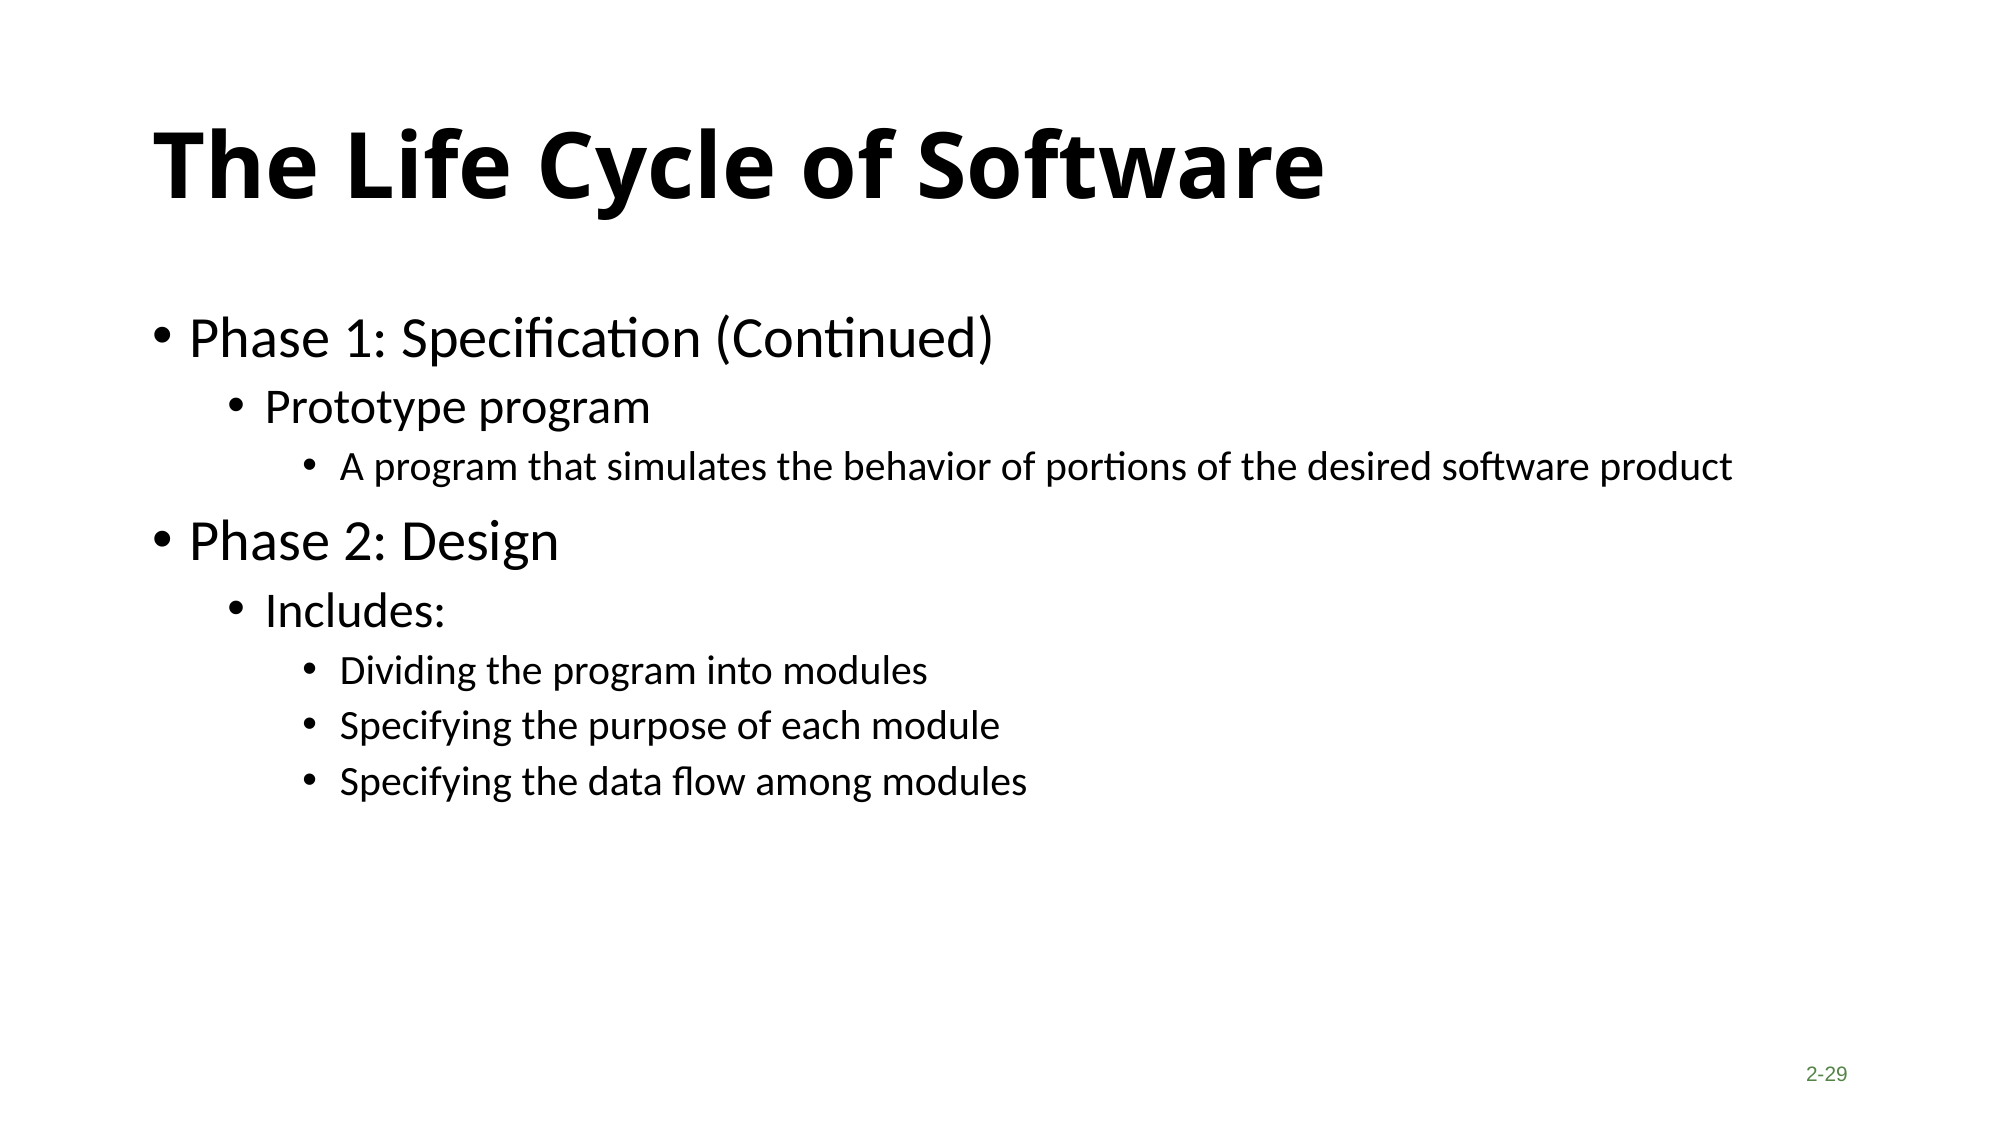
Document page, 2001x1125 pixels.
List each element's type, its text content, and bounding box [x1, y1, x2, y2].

list Phase 1: Specification (Continued) Prototype program A program that simulates the behavior of portions of the desired software product Phase 2: Design Includes: Dividing the program into modules Specifying the purpose of each module Specifying the data flow among modules [137, 299, 1863, 1014]
slide_number 2-29 [1412, 1042, 1863, 1103]
title The Life Cycle of Software [137, 59, 1863, 278]
